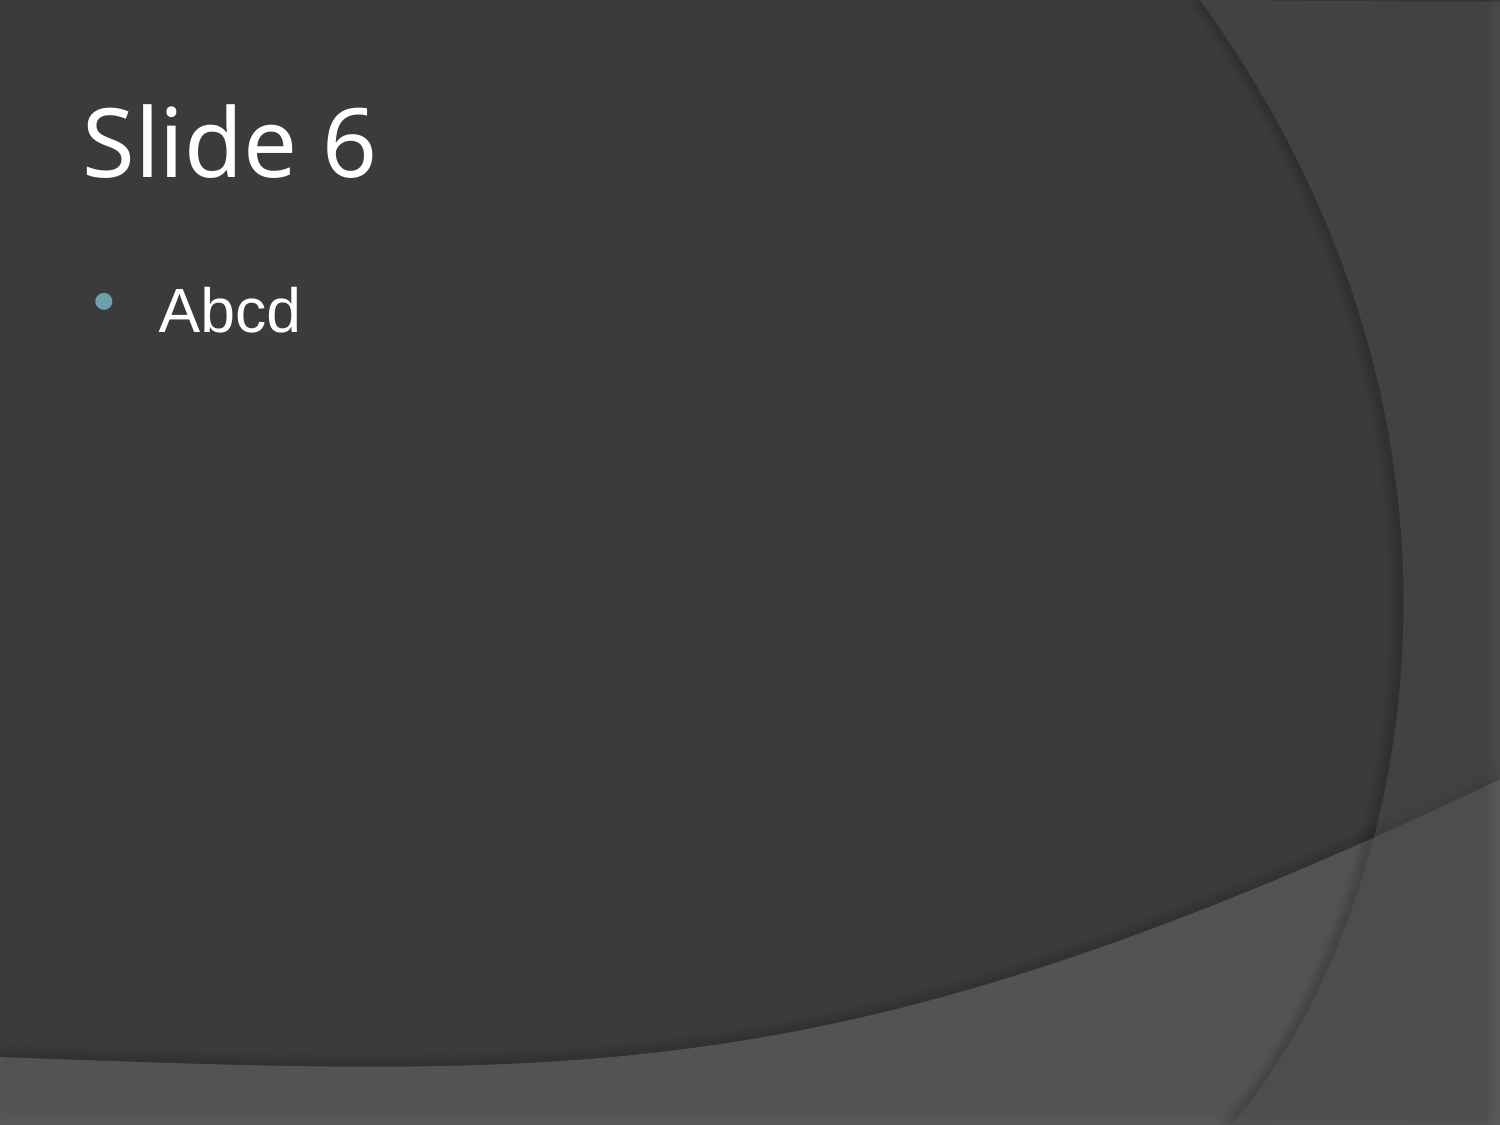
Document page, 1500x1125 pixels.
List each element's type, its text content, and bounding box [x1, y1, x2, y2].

title Slide 6 [75, 45, 1300, 233]
list Abcd [75, 262, 1300, 1005]
